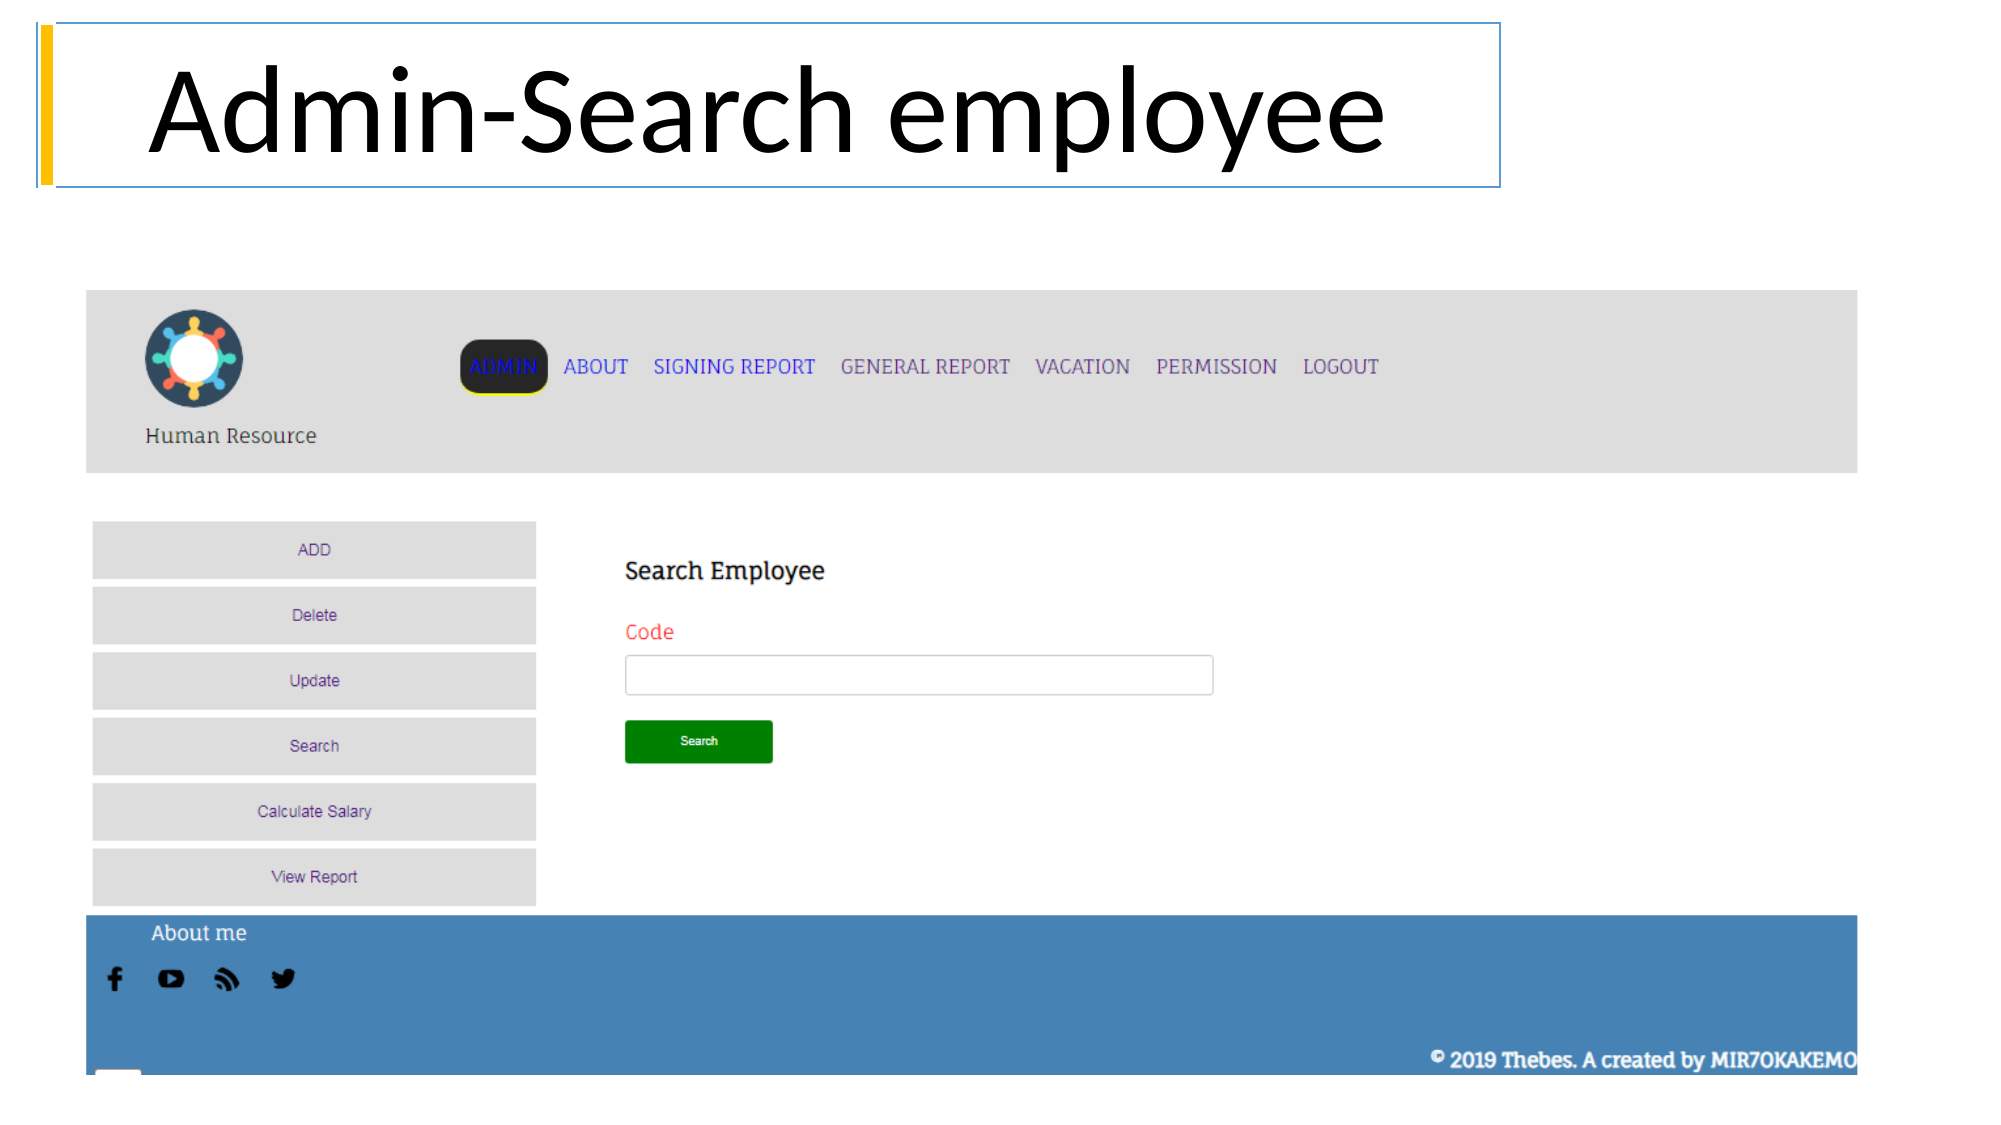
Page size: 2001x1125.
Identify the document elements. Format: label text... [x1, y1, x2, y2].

picture [85, 290, 1864, 1075]
title Admin-Search employee [56, 22, 1501, 188]
text_box [38, 22, 56, 188]
